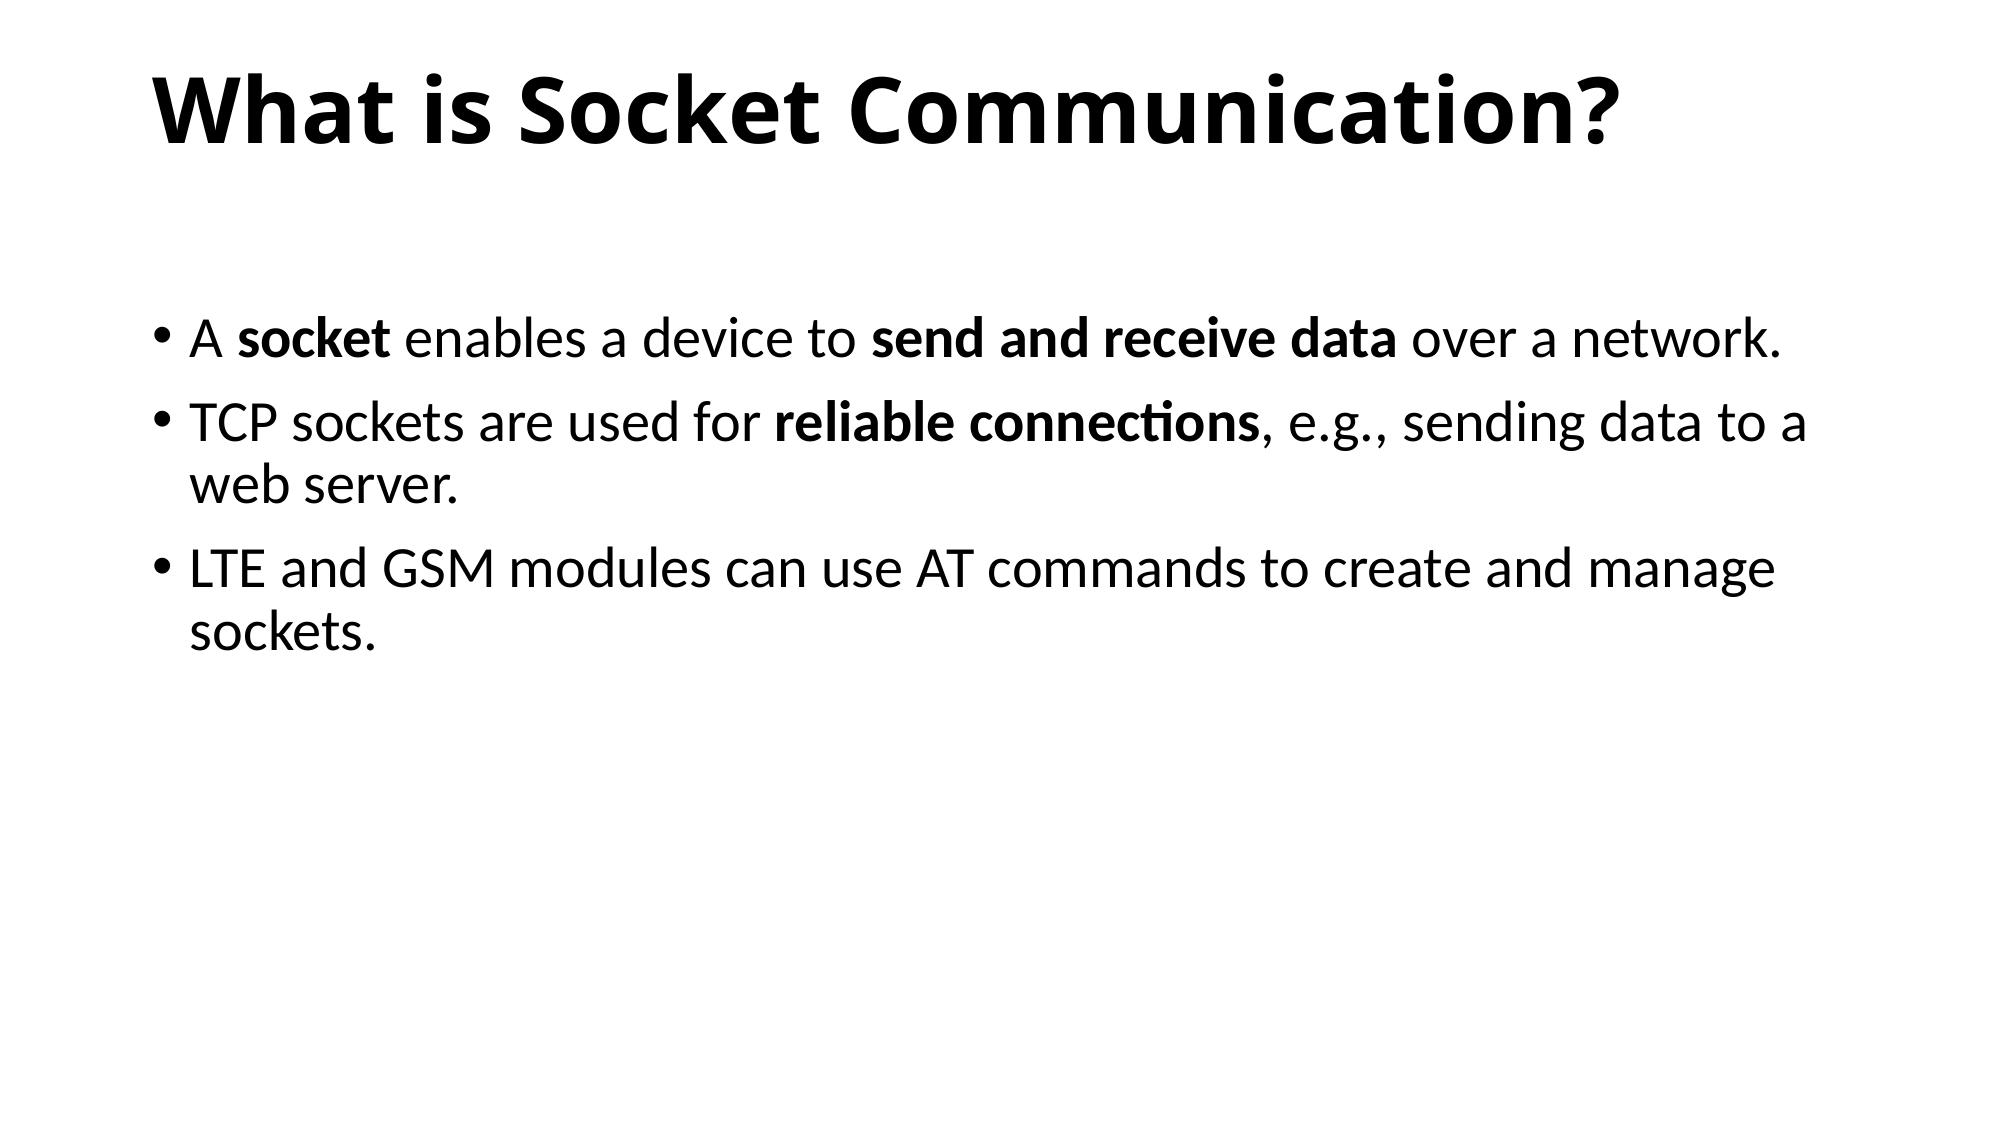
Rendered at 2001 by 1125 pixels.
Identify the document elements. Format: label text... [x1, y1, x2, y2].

title What is Socket Communication? [137, 59, 1863, 278]
list A socket enables a device to send and receive data over a network. TCP sockets are used for reliable connections, e.g., sending data to a web server. LTE and GSM modules can use AT commands to create and manage sockets. [137, 299, 1863, 1014]
